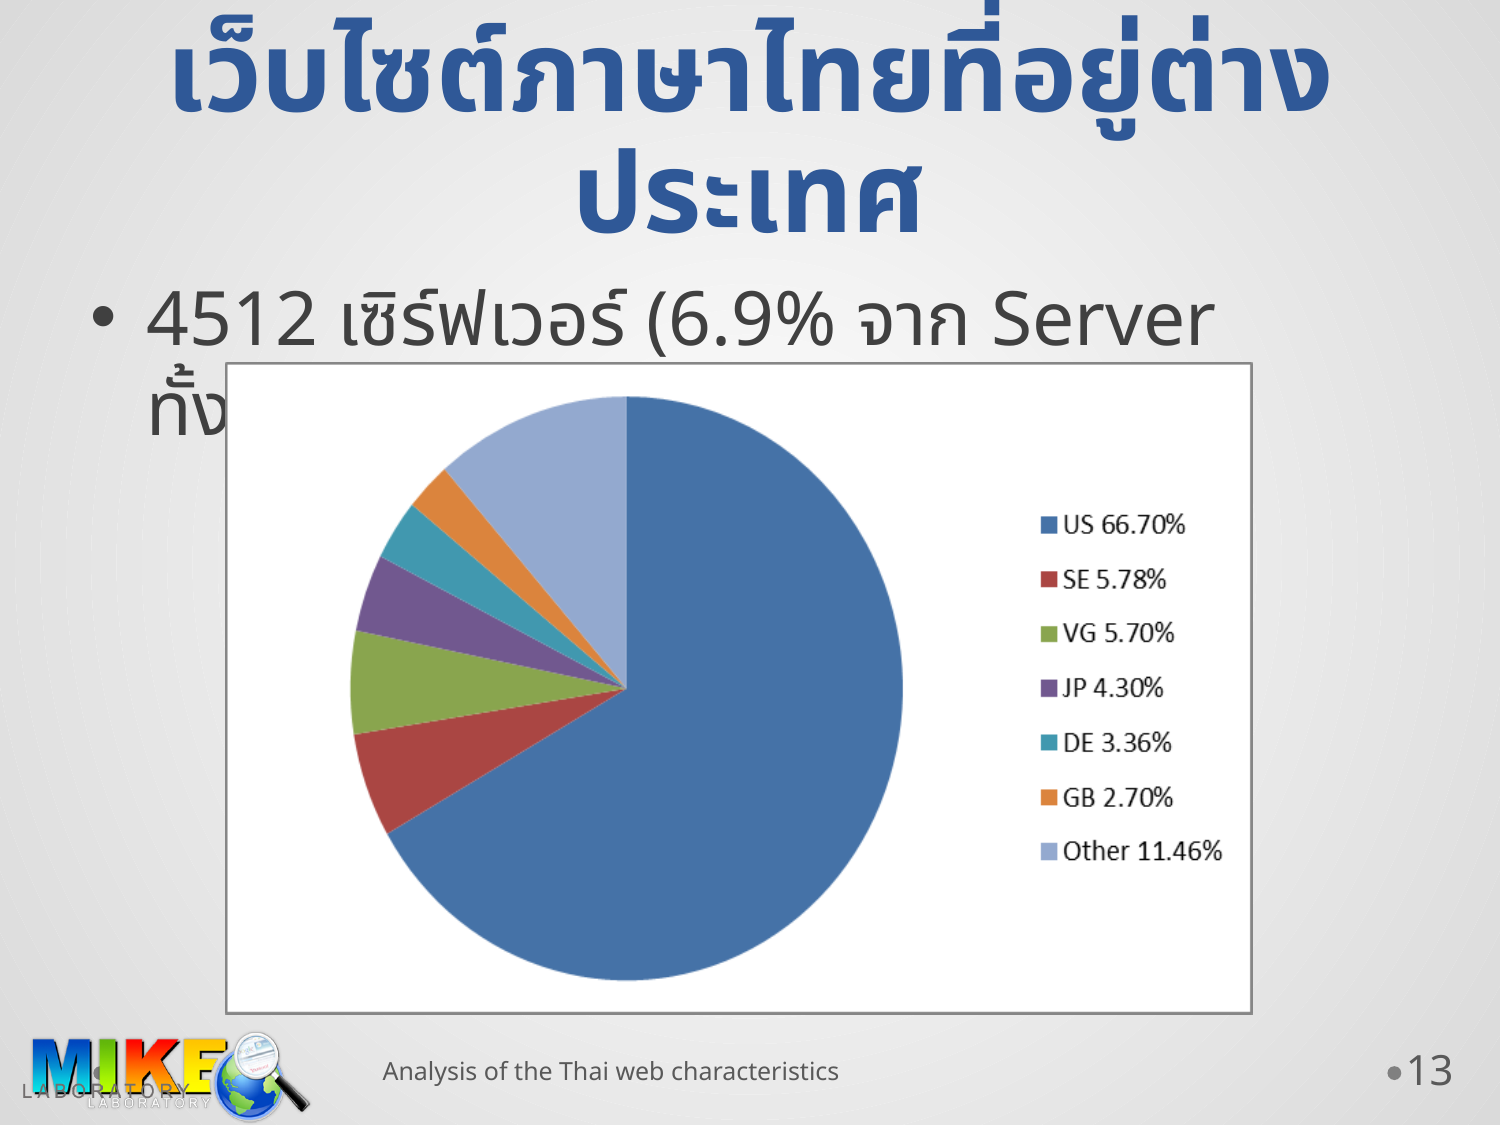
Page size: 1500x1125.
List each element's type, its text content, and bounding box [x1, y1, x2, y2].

picture [23, 1029, 313, 1125]
footer Analysis of the Thai web characteristics [375, 1042, 1150, 1103]
picture [224, 362, 1253, 1016]
slide_number 13 [1401, 1042, 1494, 1103]
title เว็บไซต์ภาษาไทยที่อยู่ต่างประเทศ [75, 0, 1425, 262]
list 4512 เซิร์ฟเวอร์ (6.9% จาก Server ทั้งหมด) [75, 262, 1425, 1005]
